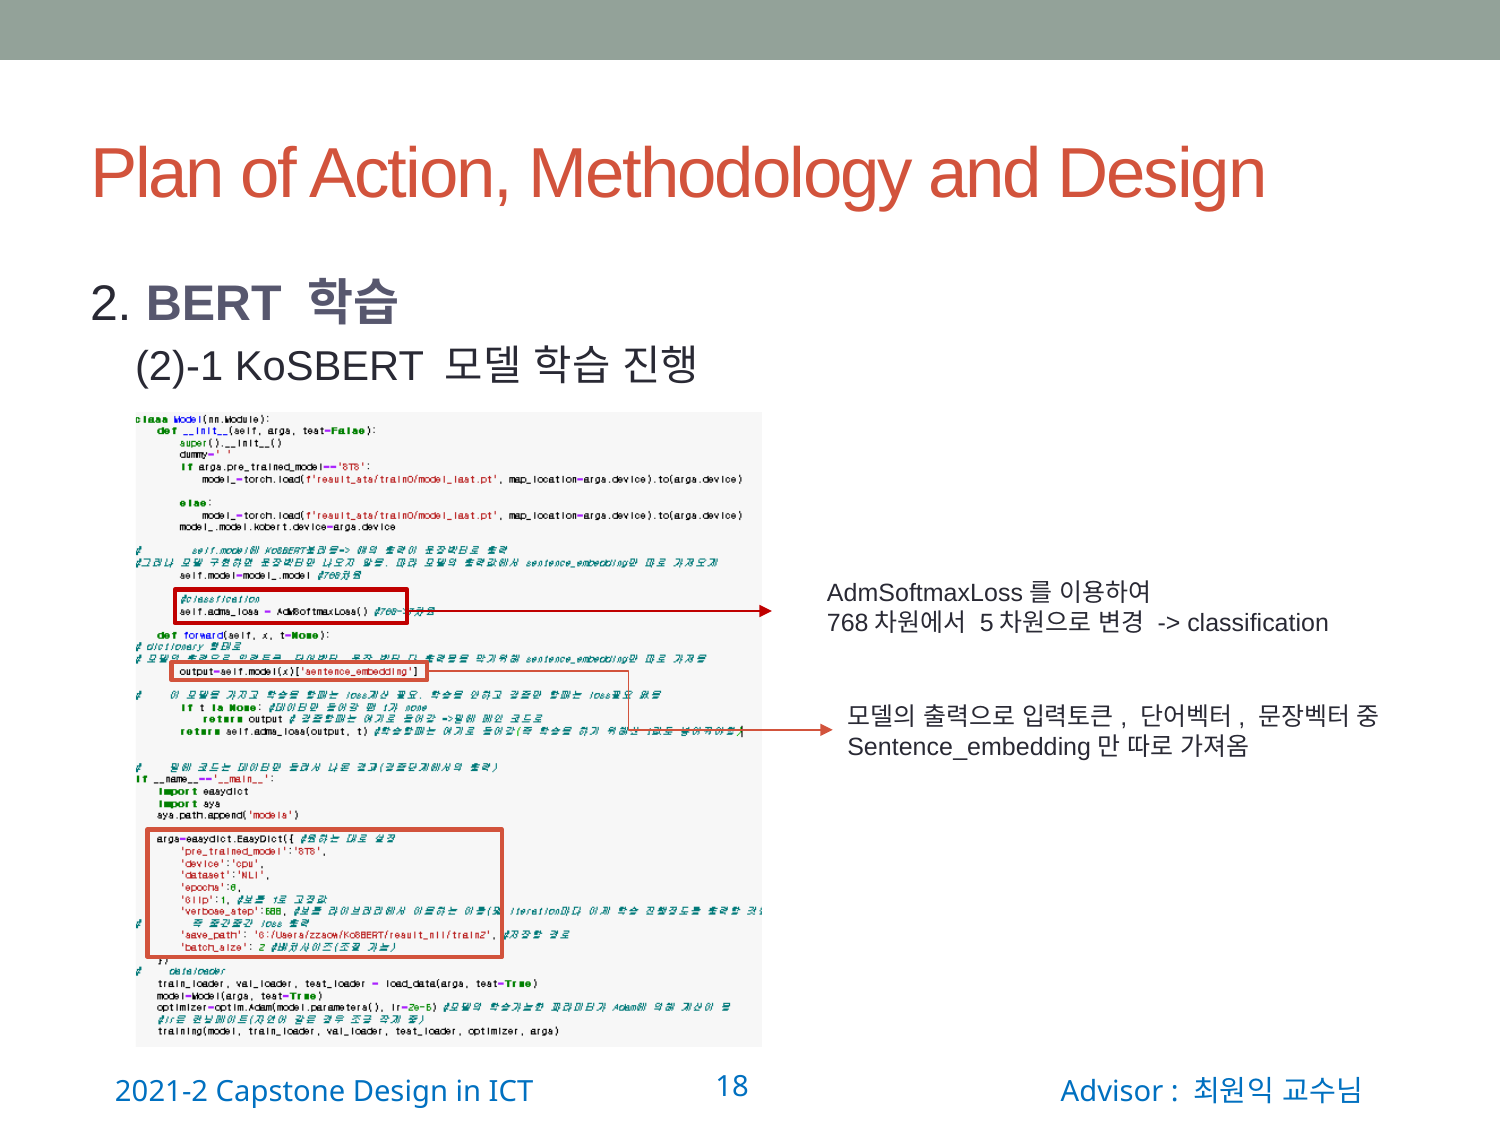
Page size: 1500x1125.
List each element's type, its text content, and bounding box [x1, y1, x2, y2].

picture [135, 412, 763, 1048]
title Plan of Action, Methodology and Design [75, 87, 1425, 250]
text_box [424, 670, 833, 731]
list 2. BERT 학습 (2)-1 KoSBERT 모델 학습 진행 [75, 262, 1459, 421]
text_box AdmSoftmaxLoss를 이용하여 768차원에서 5차원으로 변경 -> classification [812, 569, 1439, 644]
text_box 모델의 출력으로 입력토큰, 단어벡터, 문장벡터 중 Sentence_embedding만 따로 가져옴 [832, 693, 1428, 768]
